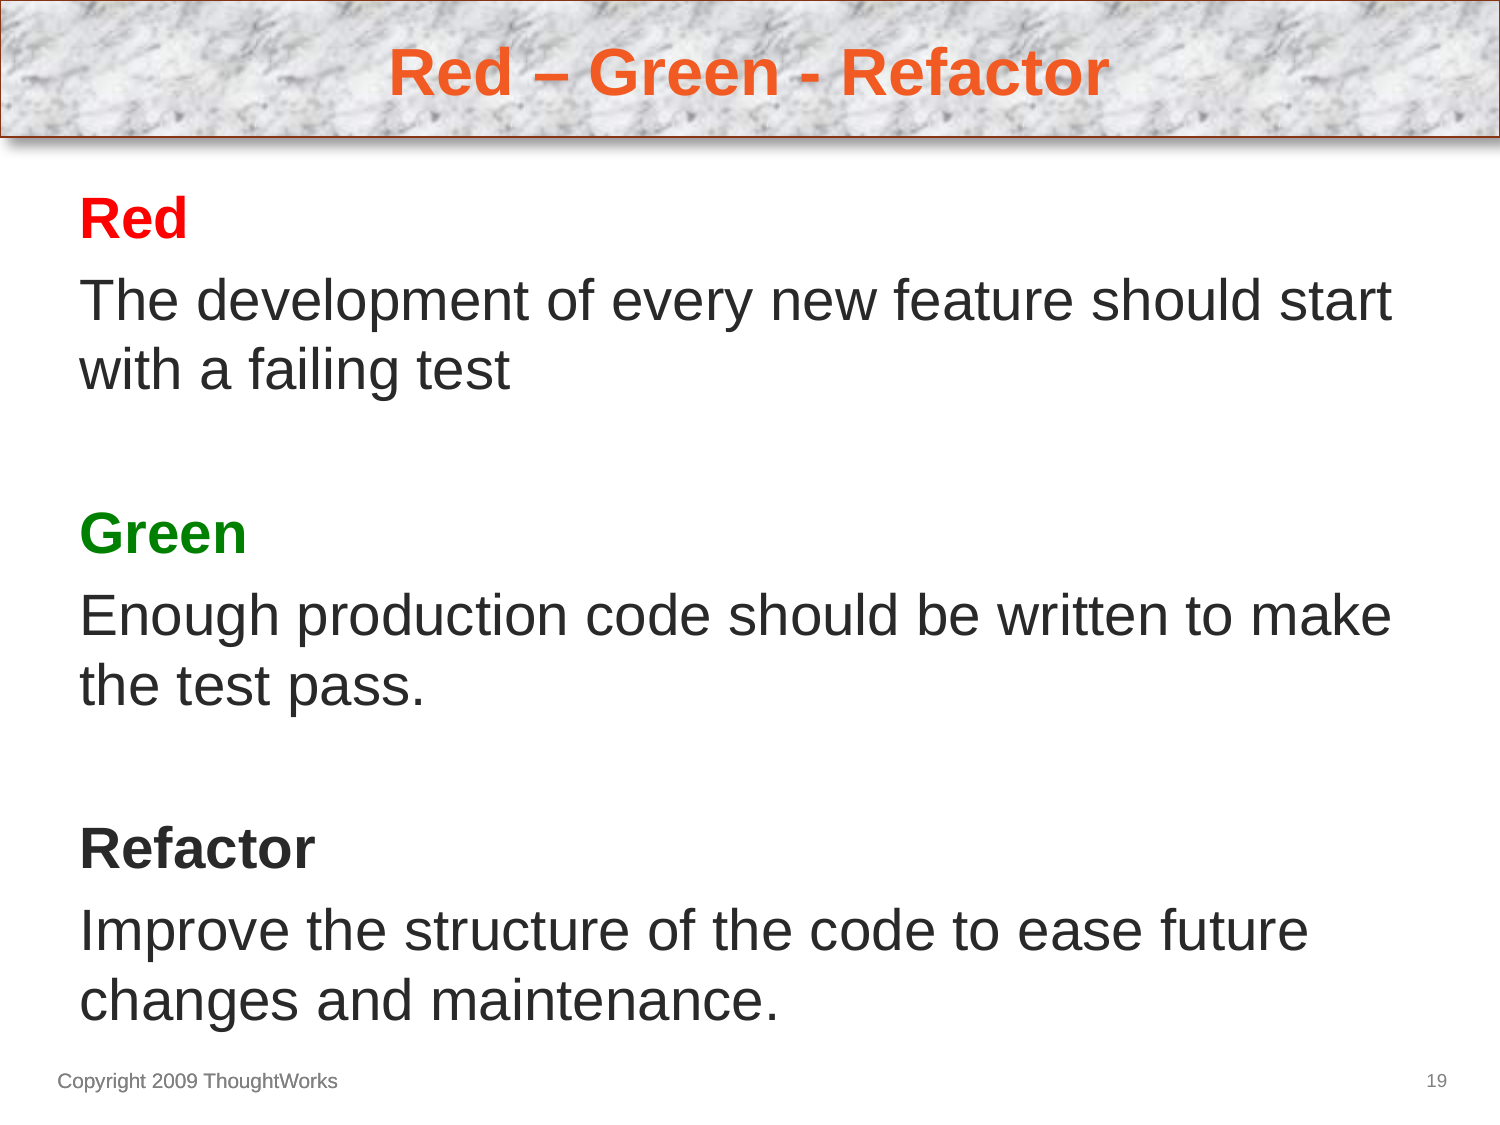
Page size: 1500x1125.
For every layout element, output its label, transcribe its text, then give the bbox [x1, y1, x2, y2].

slide_number 19 [1112, 1061, 1463, 1093]
text_box Red The development of every new feature should start with a failing test Green Enough production code should be written to make the test pass. Refactor Improve the structure of the code to ease future changes and maintenance. [64, 172, 1436, 1040]
title Red – Green - Refactor [0, 0, 1500, 138]
